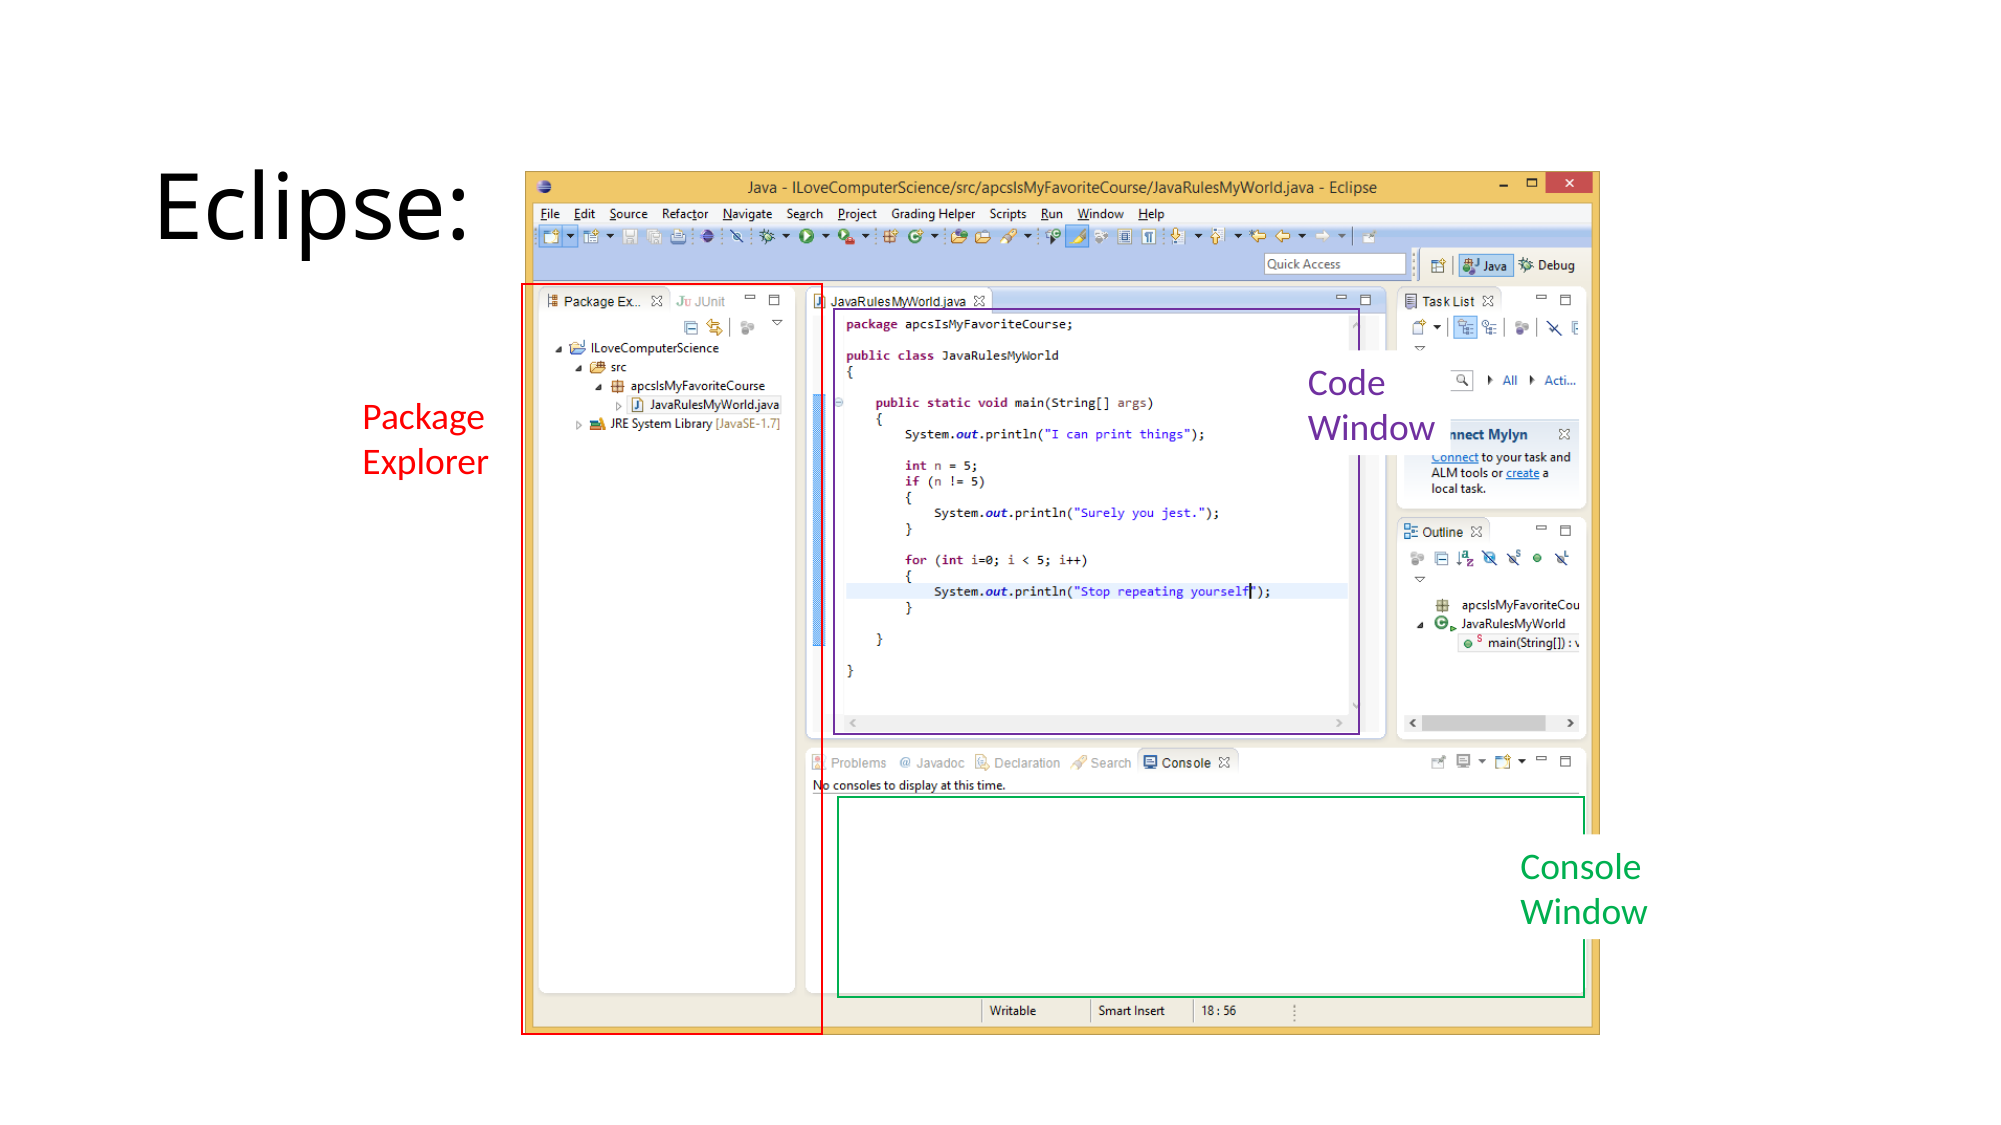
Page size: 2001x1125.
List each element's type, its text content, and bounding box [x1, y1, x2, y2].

text_box Console Window [1600, 834, 1664, 940]
title Eclipse: [137, 114, 1863, 305]
picture [524, 171, 1600, 1035]
text_box Package Explorer [347, 384, 505, 490]
